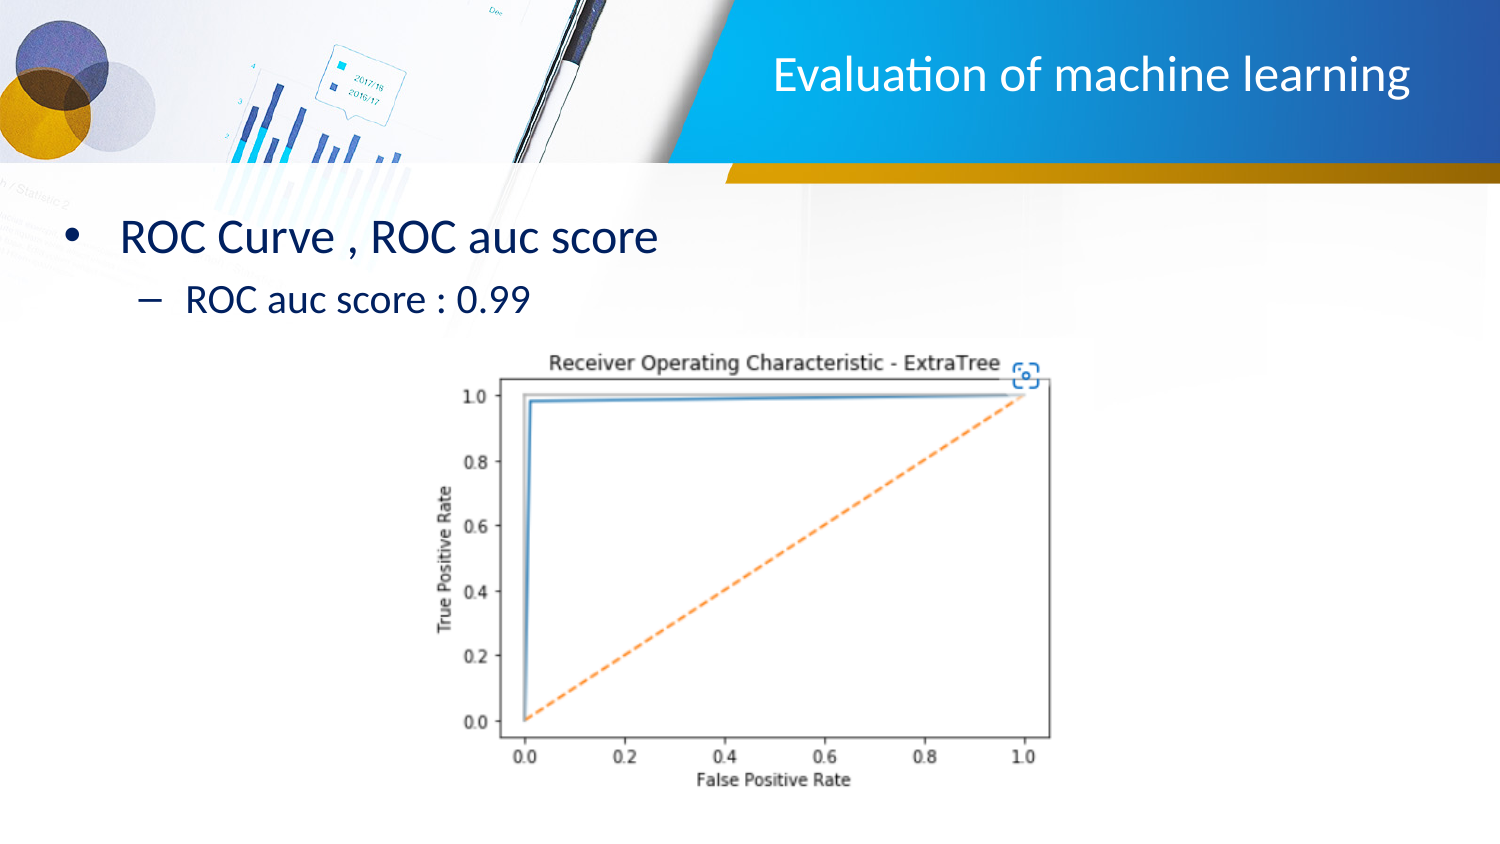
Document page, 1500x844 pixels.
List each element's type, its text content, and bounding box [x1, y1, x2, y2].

list ROC Curve , ROC auc score ROC auc score : 0.99 [48, 196, 1452, 723]
title Evaluation of machine learning [724, 21, 1427, 122]
picture [0, 0, 1500, 844]
